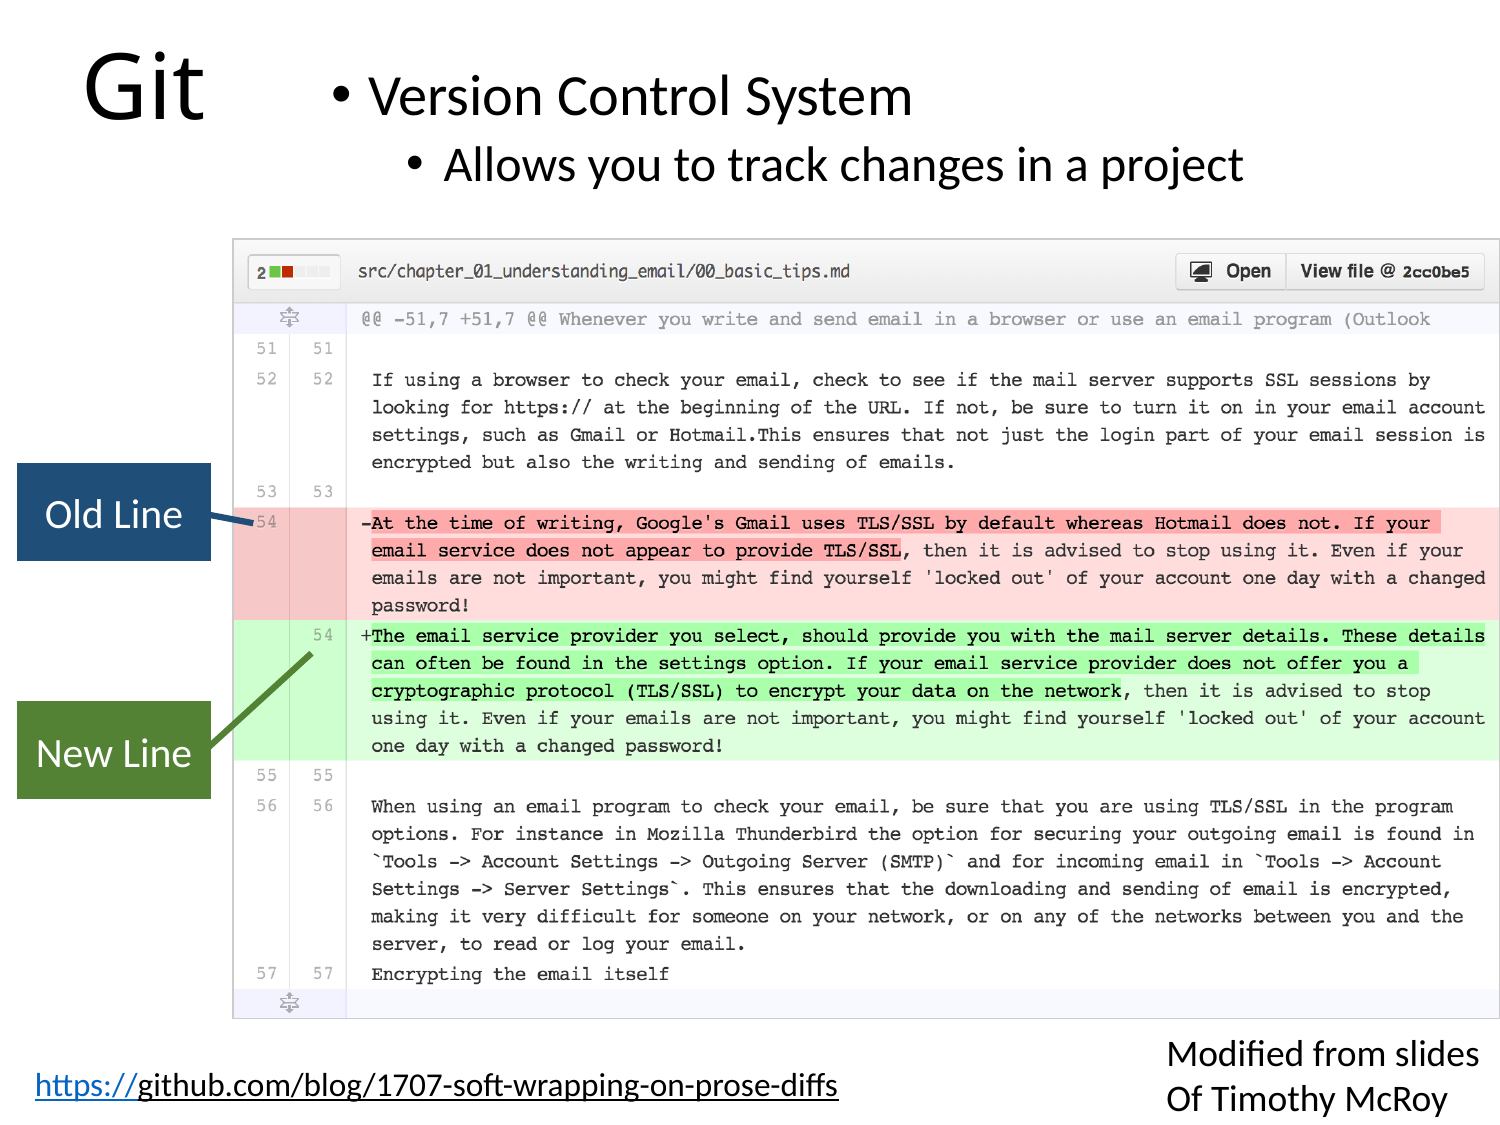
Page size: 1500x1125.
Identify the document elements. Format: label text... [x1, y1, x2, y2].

title Git [66, 0, 1361, 199]
list Version Control System Allows you to track changes in a project [316, 57, 1417, 238]
text_box Old Line [19, 465, 232, 559]
picture [232, 238, 1500, 1019]
text_box New Line [19, 703, 232, 797]
text_box Modified from slides Of Timothy McRoy [1151, 1021, 1500, 1125]
text_box https://github.com/blog/1707-soft-wrapping-on-prose-diffs [19, 1055, 1151, 1111]
